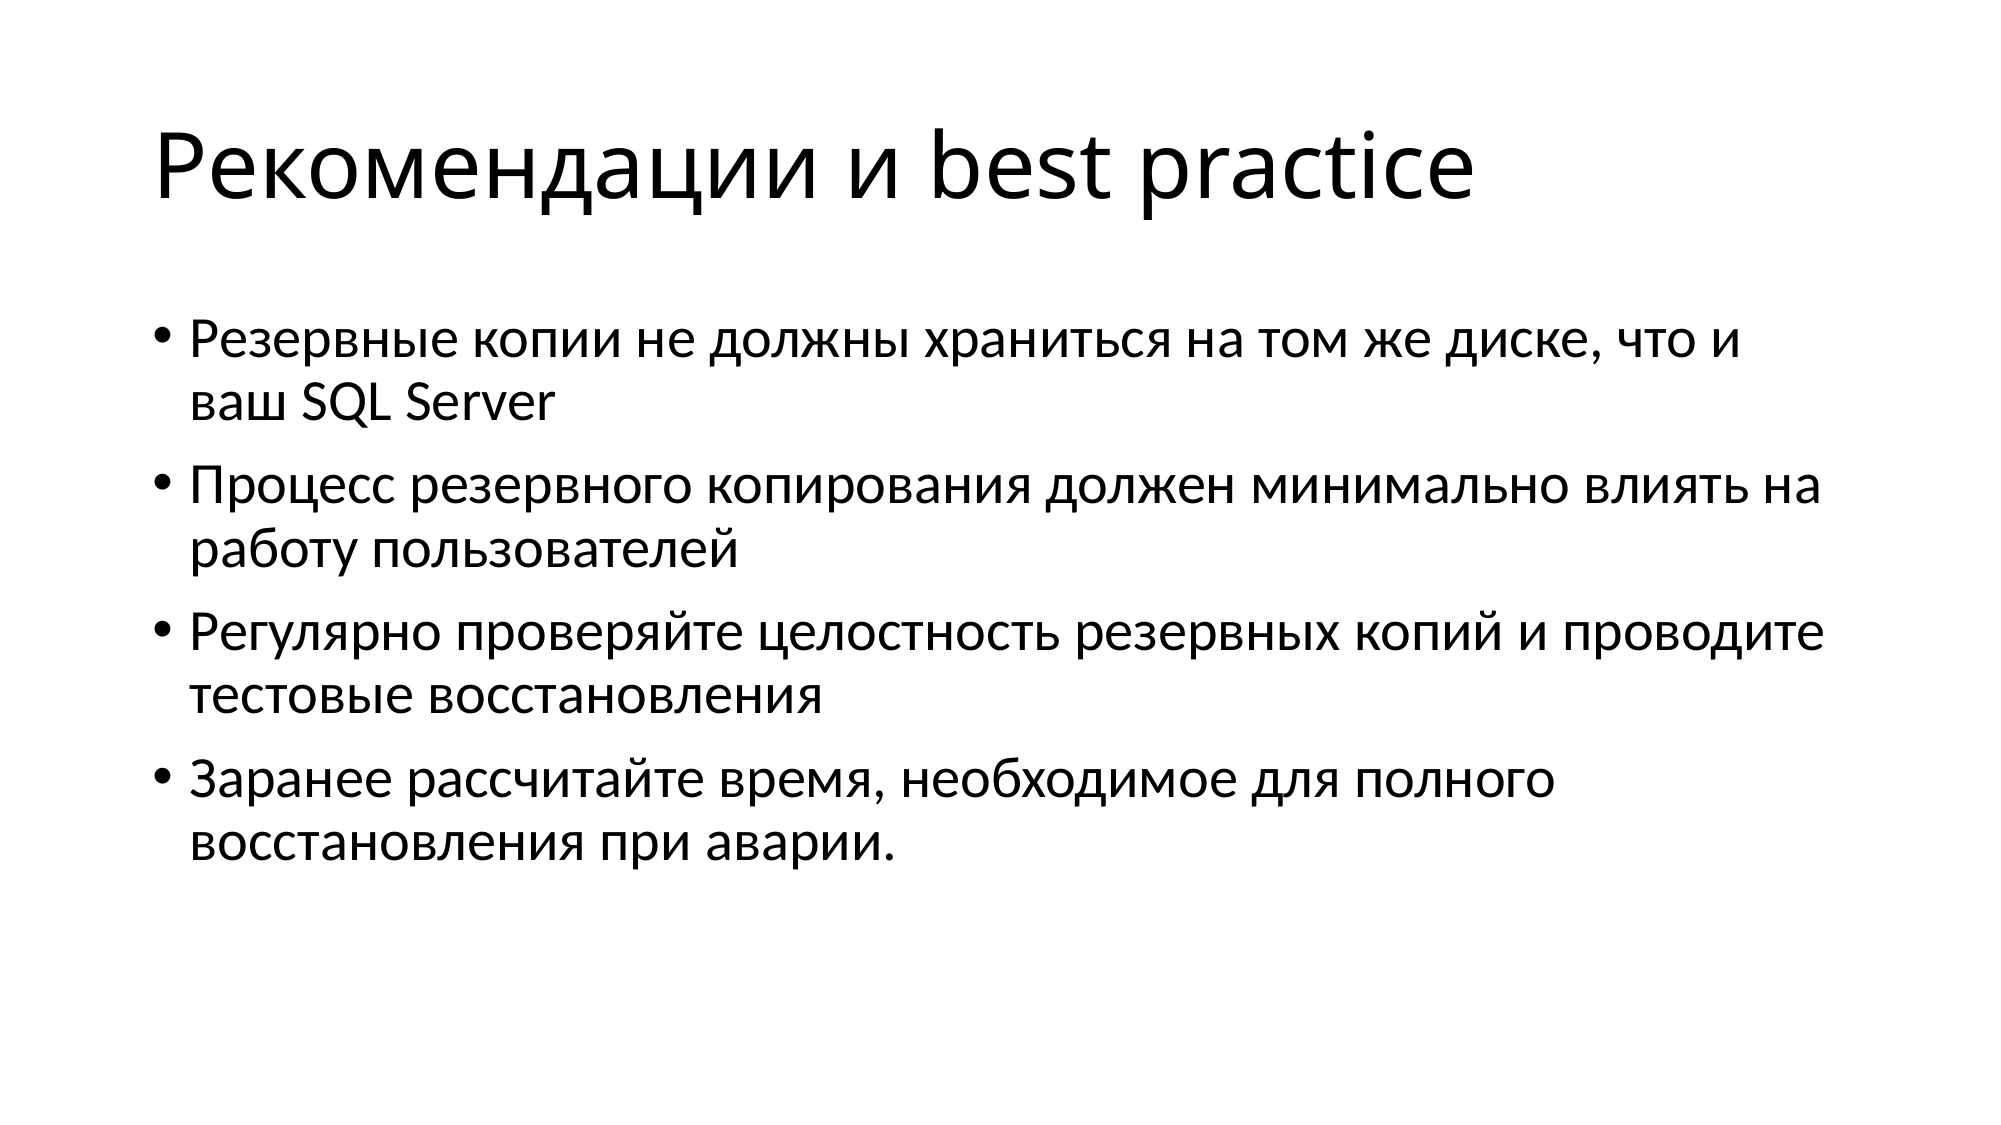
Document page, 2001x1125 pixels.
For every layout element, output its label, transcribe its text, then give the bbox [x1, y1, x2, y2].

title Рекомендации и best practice [137, 59, 1863, 278]
list Резервные копии не должны храниться на том же диске, что и ваш SQL Server Процесс резервного копирования должен минимально влиять на работу пользователей Регулярно проверяйте целостность резервных копий и проводите тестовые восстановления Заранее рассчитайте время, необходимое для полного восстановления при аварии. [137, 299, 1863, 1014]
